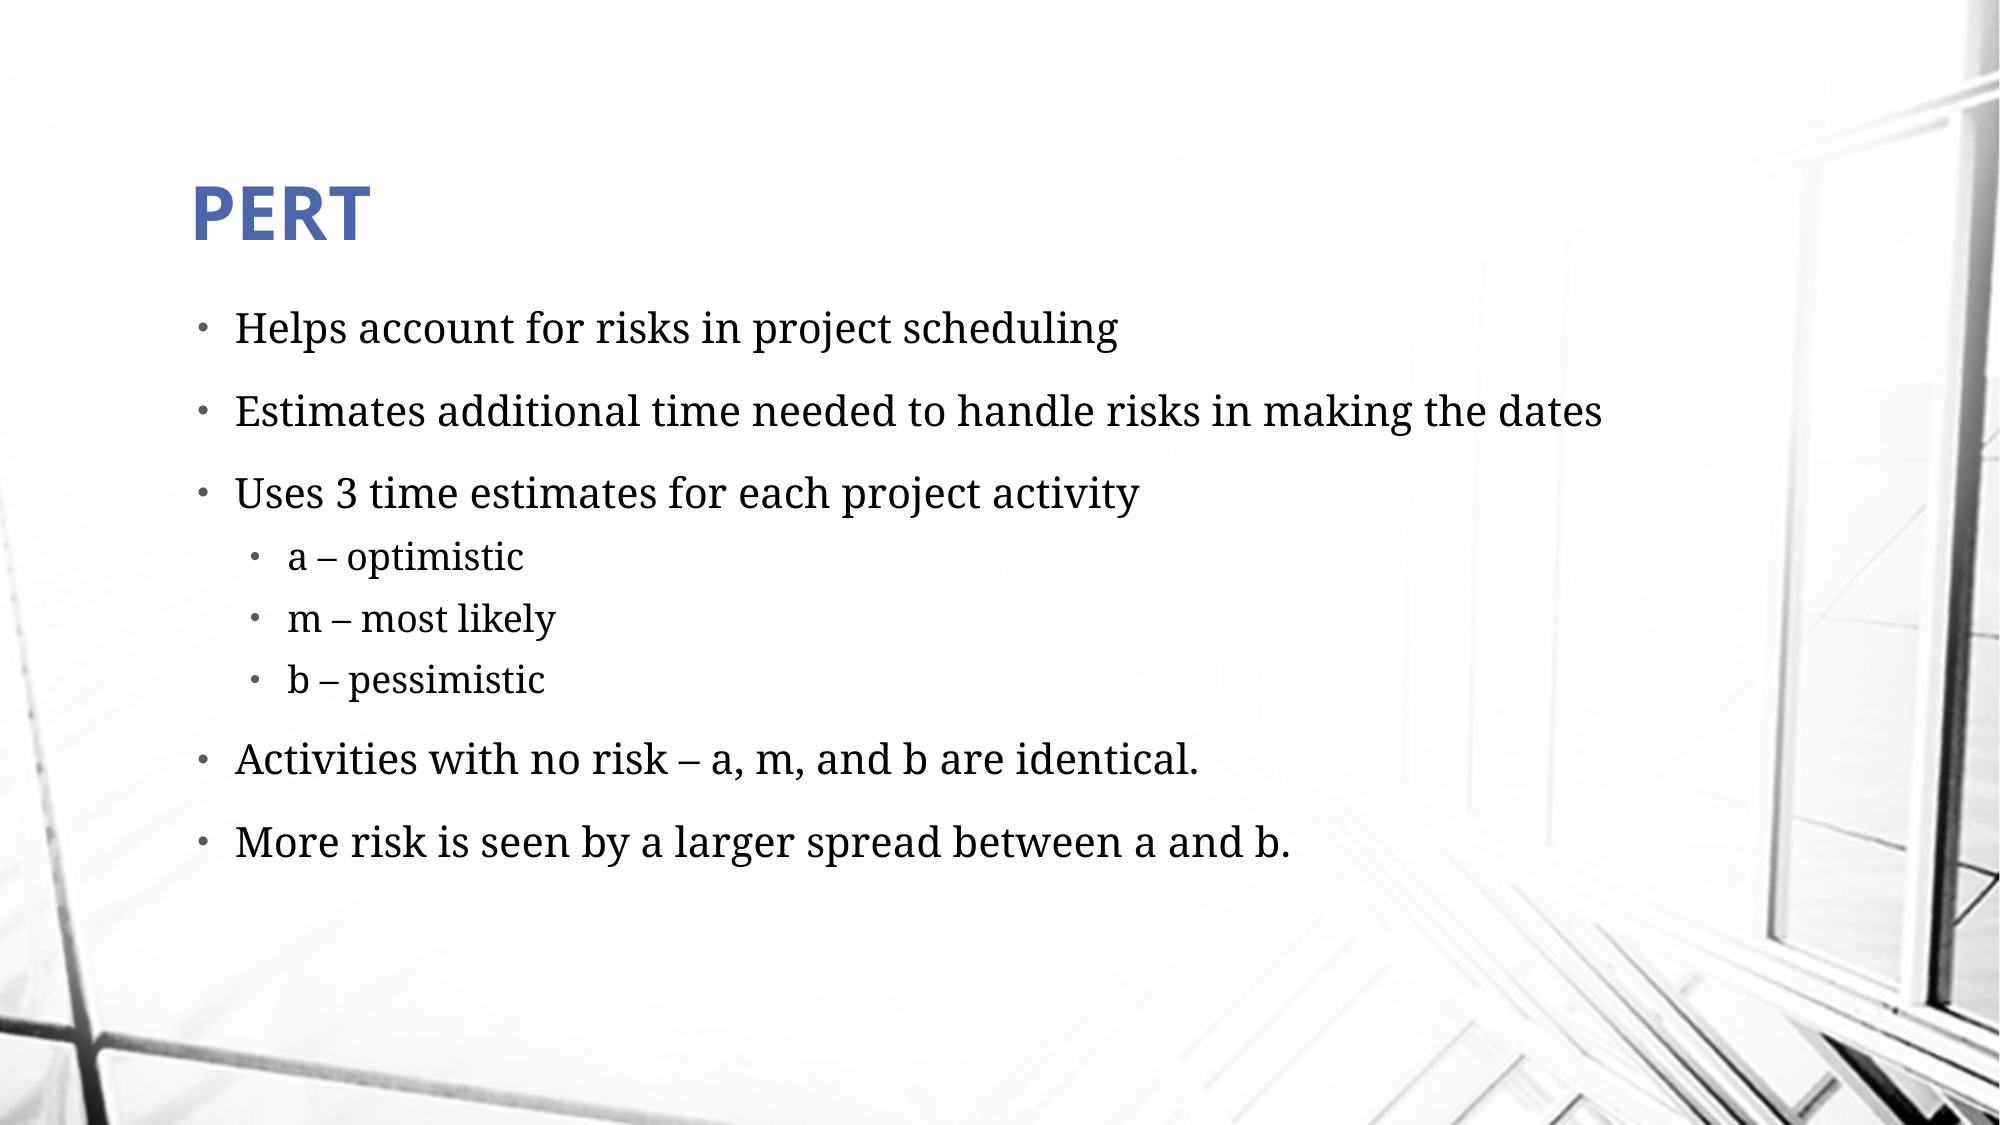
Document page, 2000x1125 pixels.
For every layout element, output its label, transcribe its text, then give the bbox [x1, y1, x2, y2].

list Helps account for risks in project scheduling Estimates additional time needed to handle risks in making the dates Uses 3 time estimates for each project activity a – optimistic m – most likely b – pessimistic Activities with no risk – a, m, and b are identical. More risk is seen by a larger spread between a and b. [174, 299, 1688, 1075]
title PERT [174, 87, 1600, 263]
picture [0, 0, 2000, 1125]
